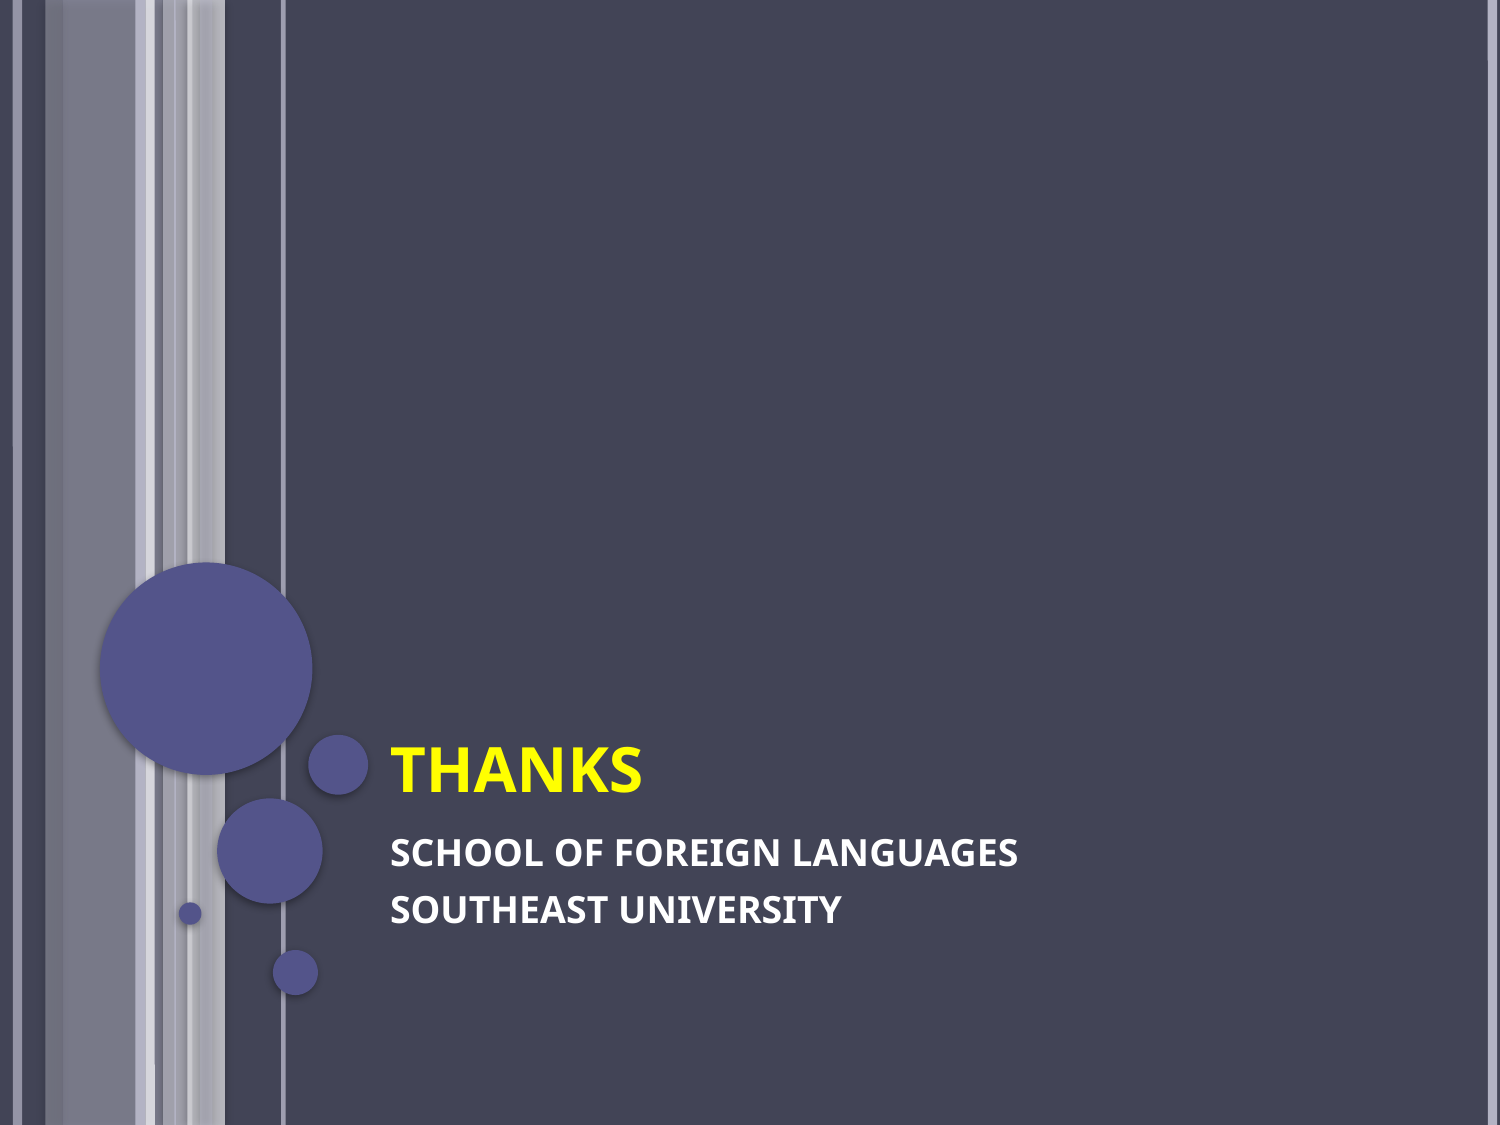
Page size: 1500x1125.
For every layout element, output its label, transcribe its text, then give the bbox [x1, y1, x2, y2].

list SCHOOL OF FOREIGN LANGUAGES SOUTHEAST UNIVERSITY [374, 821, 1388, 1048]
title THANKS [375, 474, 1388, 812]
